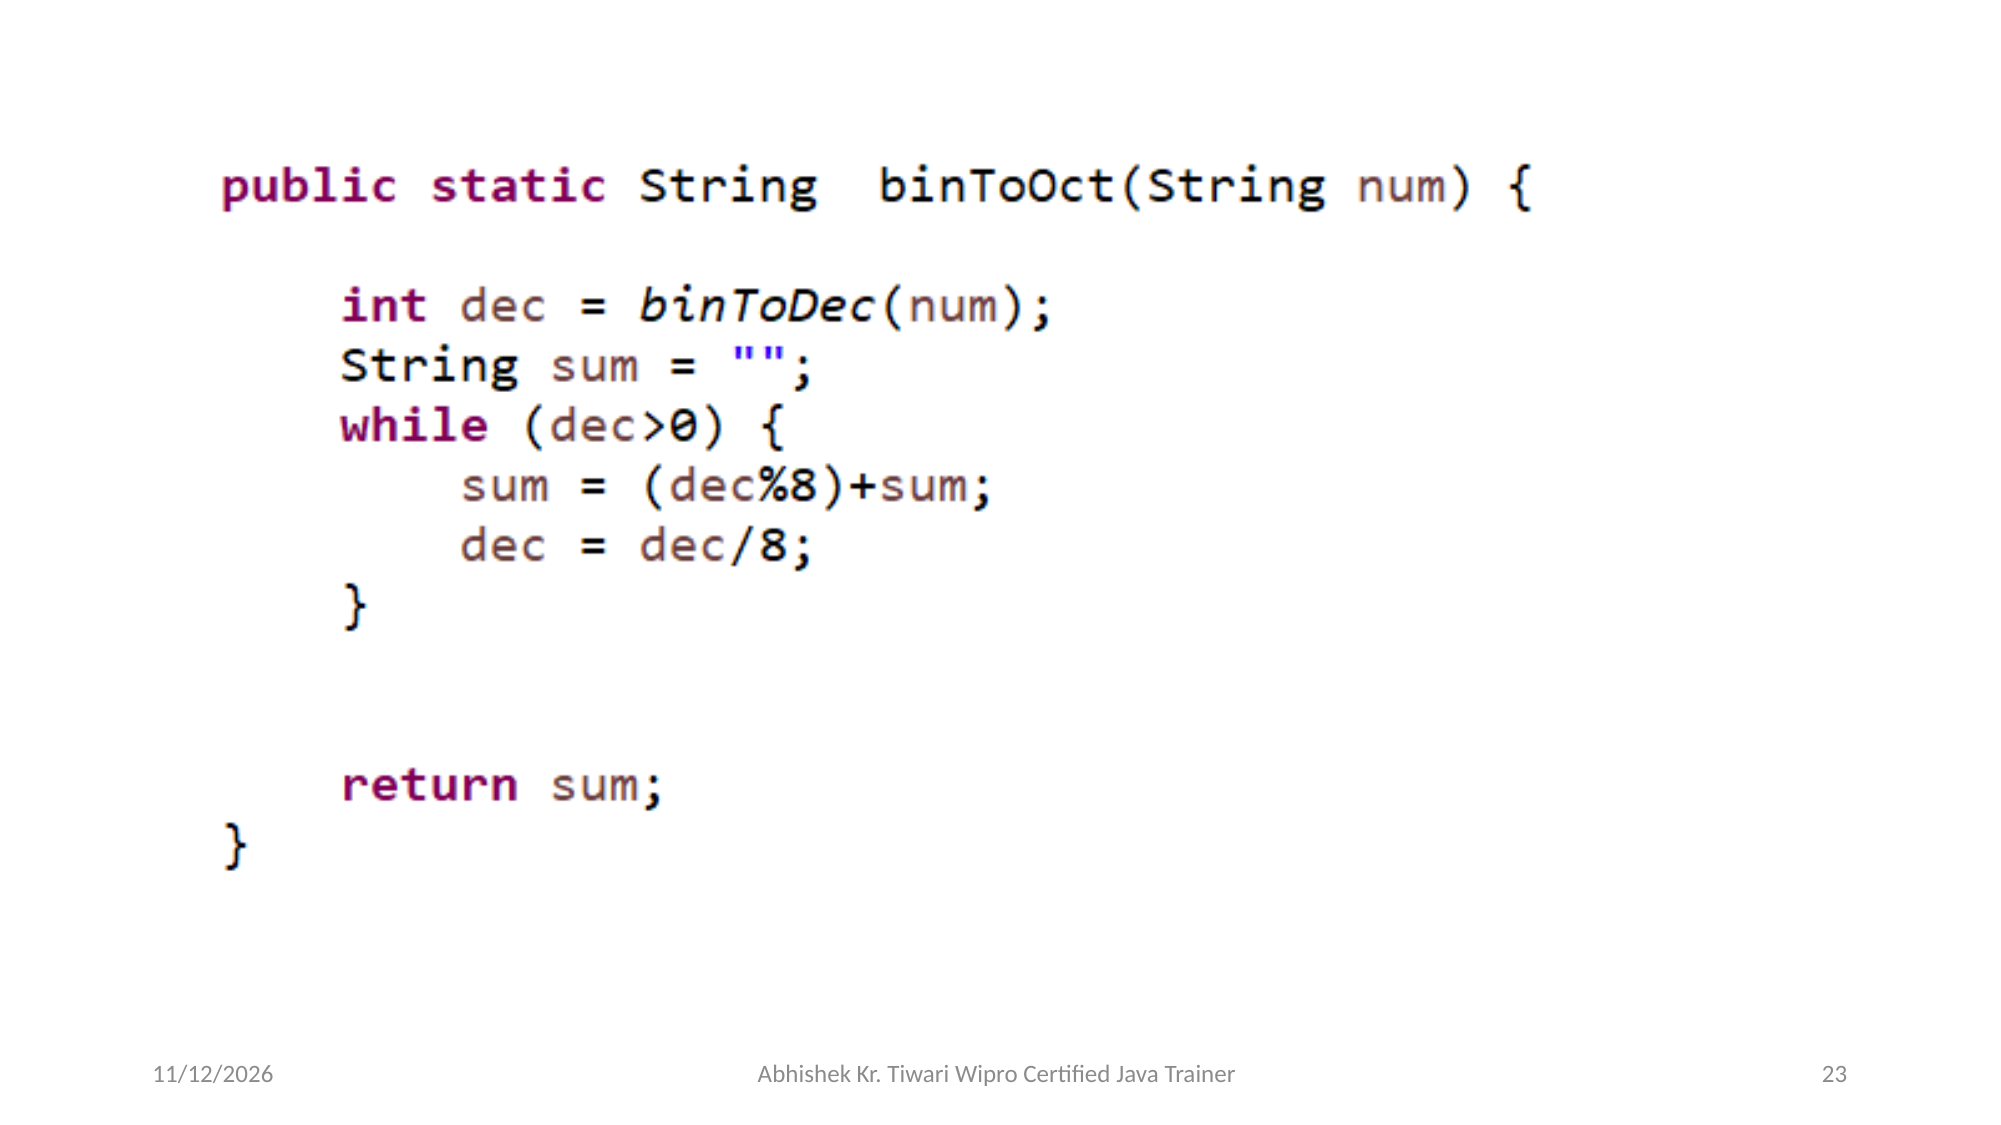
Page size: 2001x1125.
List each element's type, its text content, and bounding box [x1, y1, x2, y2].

picture [216, 145, 1636, 901]
footer Abhishek Kr. Tiwari Wipro Certified Java Trainer [662, 1042, 1338, 1103]
slide_number 23 [1412, 1042, 1863, 1103]
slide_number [137, 1042, 588, 1103]
